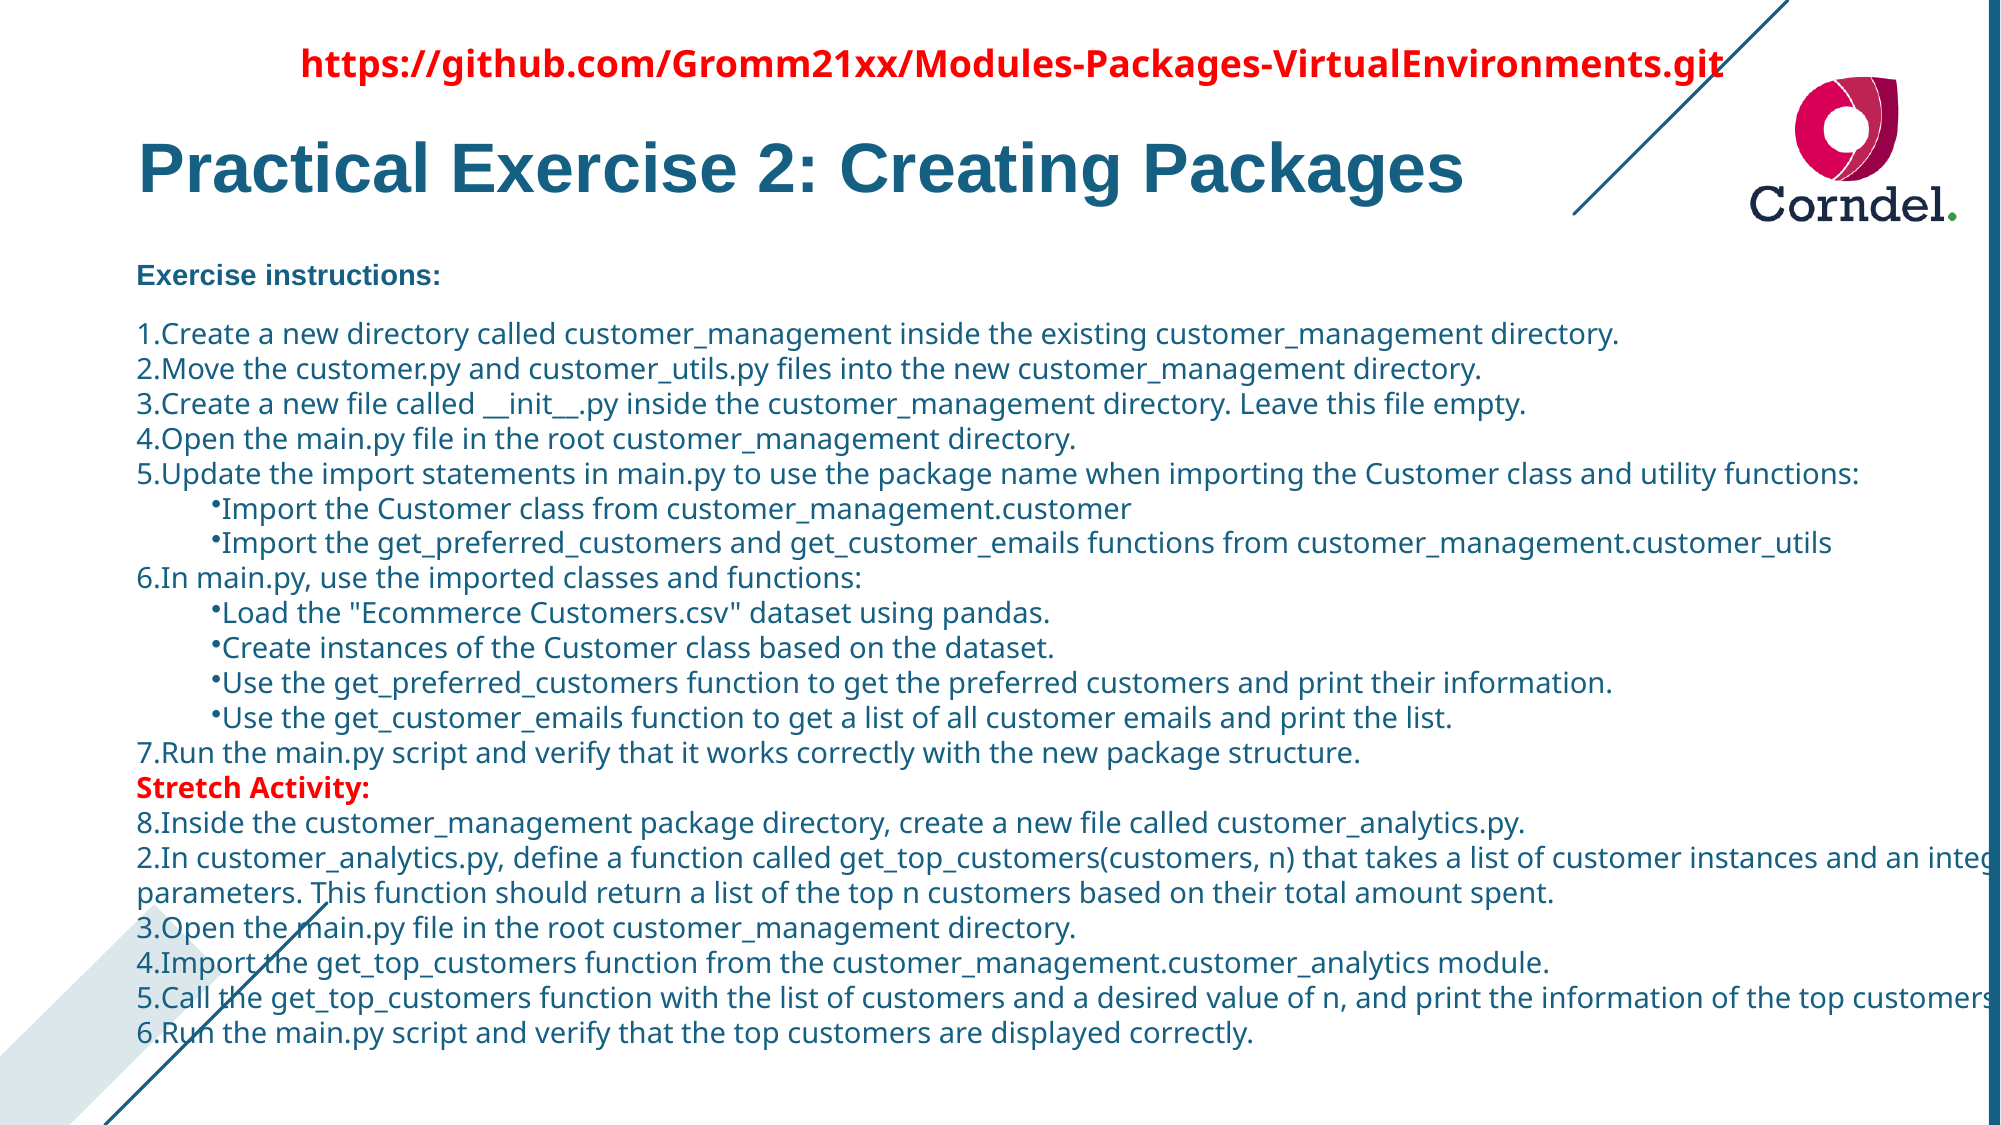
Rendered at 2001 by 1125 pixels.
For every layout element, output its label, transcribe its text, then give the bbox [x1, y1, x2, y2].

list Exercise instructions: [121, 252, 1694, 307]
text_box Create a new directory called customer_management inside the existing customer_management directory. Move the customer.py and customer_utils.py files into the new customer_management directory. Create a new file called __init__.py inside the customer_management directory. Leave this file empty. Open the main.py file in the root customer_management directory. Update the import statements in main.py to use the package name when importing the Customer class and utility functions: Import the Customer class from customer_management.customer Import the get_preferred_customers and get_customer_emails functions from customer_management.customer_utils In main.py, use the imported classes and functions: Load the "Ecommerce Customers.csv" dataset using pandas. Create instances of the Customer class based on the dataset. Use the get_preferred_customers function to get the preferred customers and print their information. Use the get_customer_emails function to get a list of all customer emails and print the list. Run the main.py script and verify that it works correctly with the new package structure. Stretch Activity: Inside the customer_management package directory, create a new file called customer_analytics.py. In customer_analytics.py, define a function called get_top_customers(customers, n) that takes a list of customer instances and an integer n as parameters. This function should return a list of the top n customers based on their total amount spent. Open the main.py file in the root customer_management directory. Import the get_top_customers function from the customer_management.customer_analytics module. Call the get_top_customers function with the list of customers and a desired value of n, and print the information of the top customers. Run the main.py script and verify that the top customers are displayed correctly. [121, 307, 2000, 1087]
list Practical Exercise 2: Creating Packages [124, 124, 1746, 223]
list Exercise instructions: [121, 1087, 1694, 1097]
text_box https://github.com/Gromm21xx/Modules-Packages-VirtualEnvironments.git [285, 32, 1741, 92]
